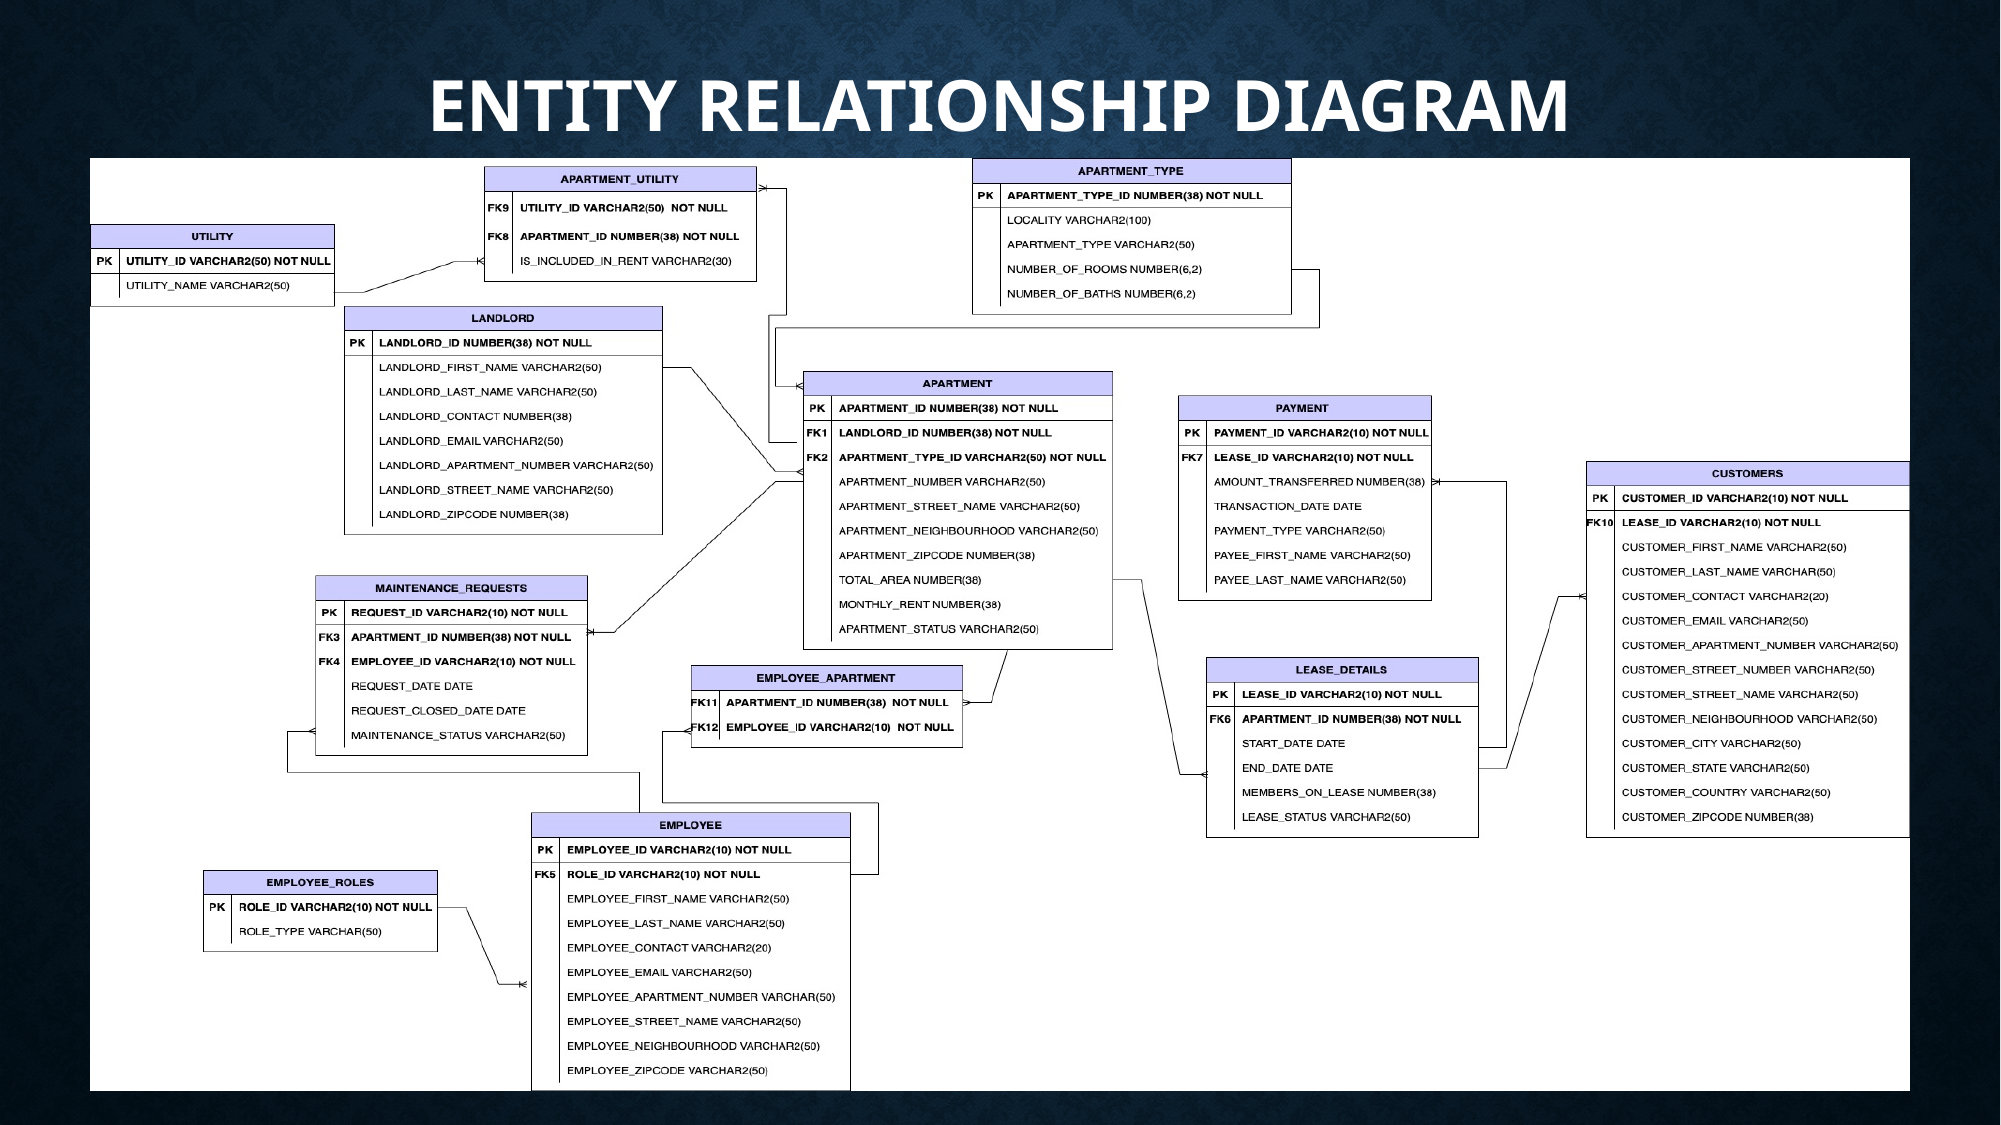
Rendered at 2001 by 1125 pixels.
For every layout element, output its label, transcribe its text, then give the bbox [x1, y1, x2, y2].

title Entity Relationship Diagram [150, 59, 1850, 157]
picture [90, 157, 1911, 1092]
